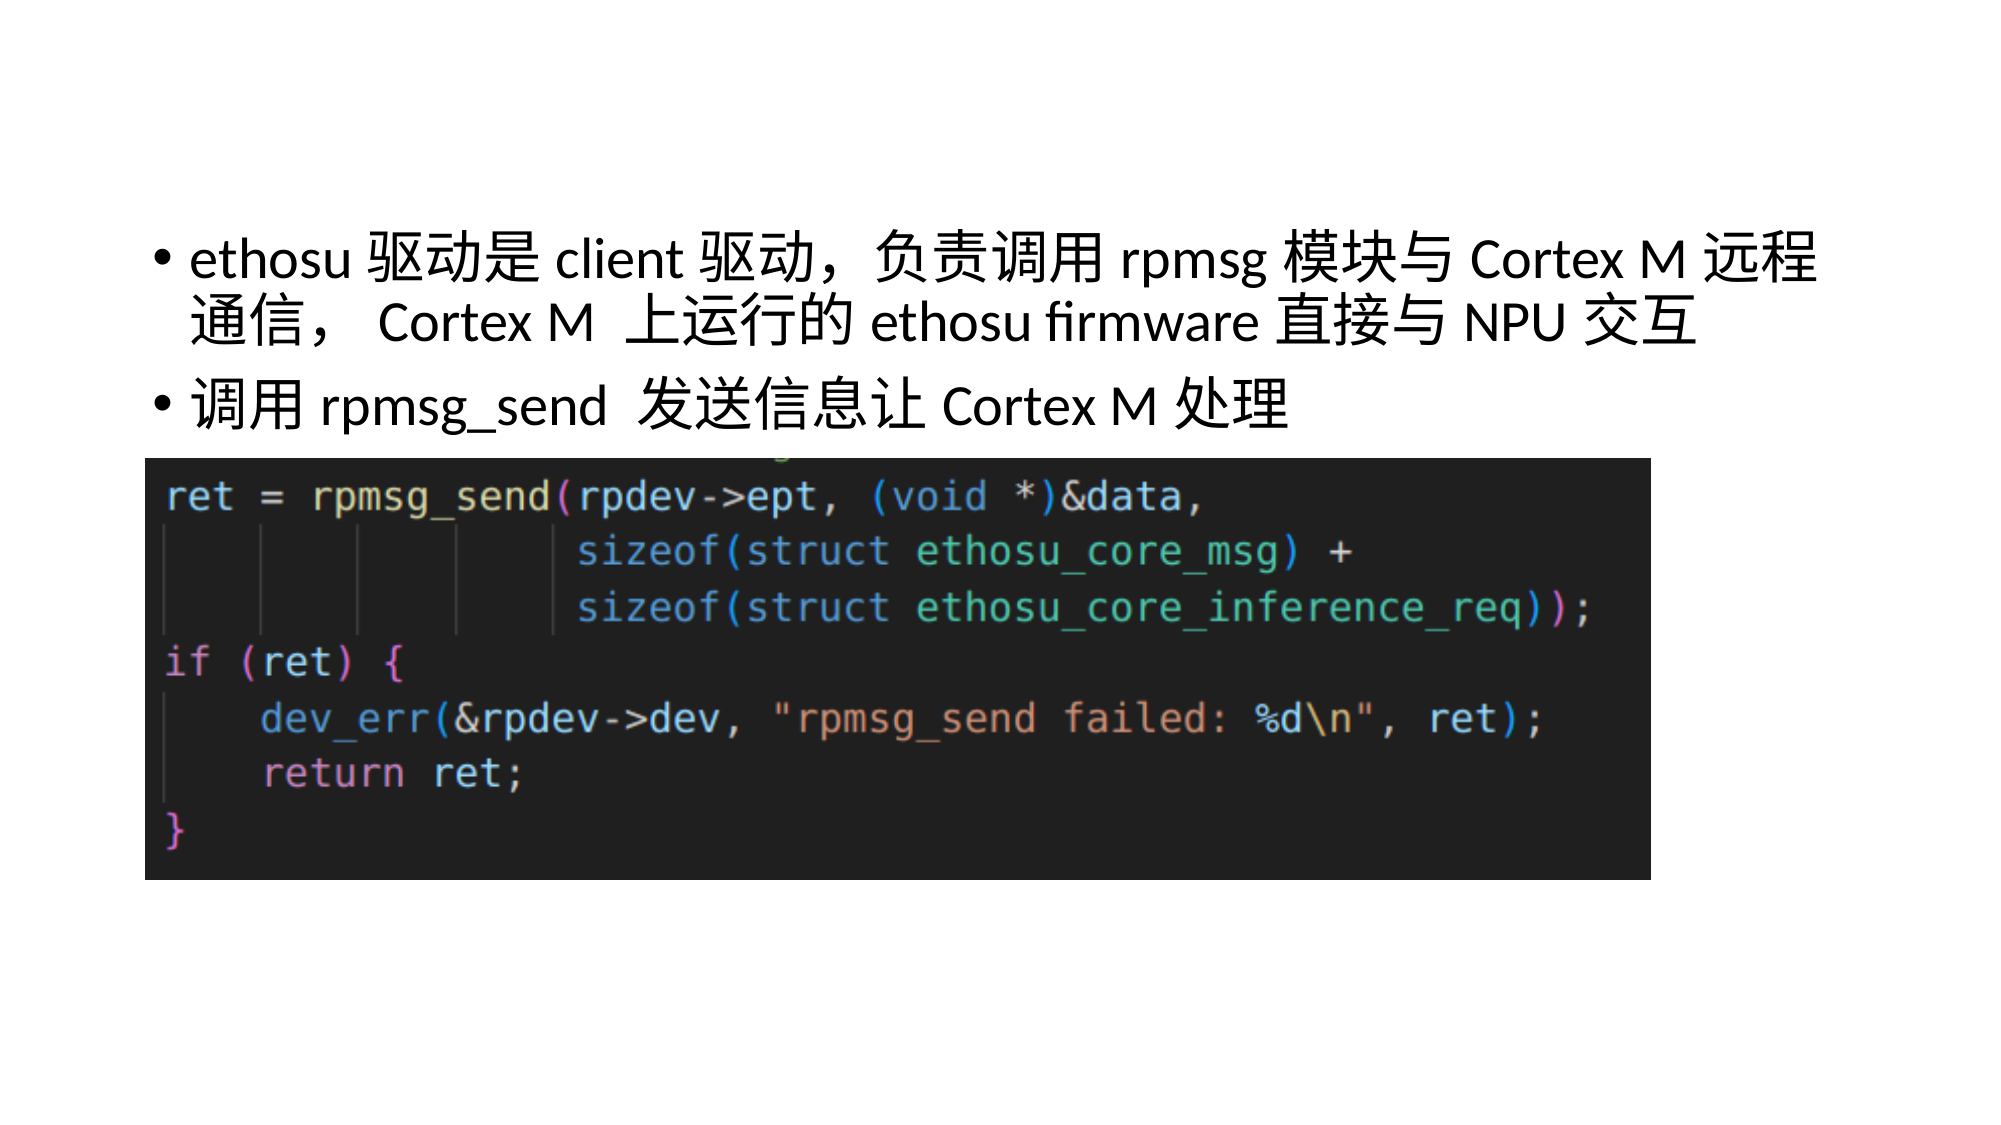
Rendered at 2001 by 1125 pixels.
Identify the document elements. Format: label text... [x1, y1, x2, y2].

picture [145, 458, 1651, 880]
list ethosu驱动是client驱动，负责调用rpmsg模块与Cortex M远程通信，Cortex M 上运行的ethosu firmware直接与NPU交互 调用rpmsg_send 发送信息让Cortex M处理 [137, 46, 1863, 761]
